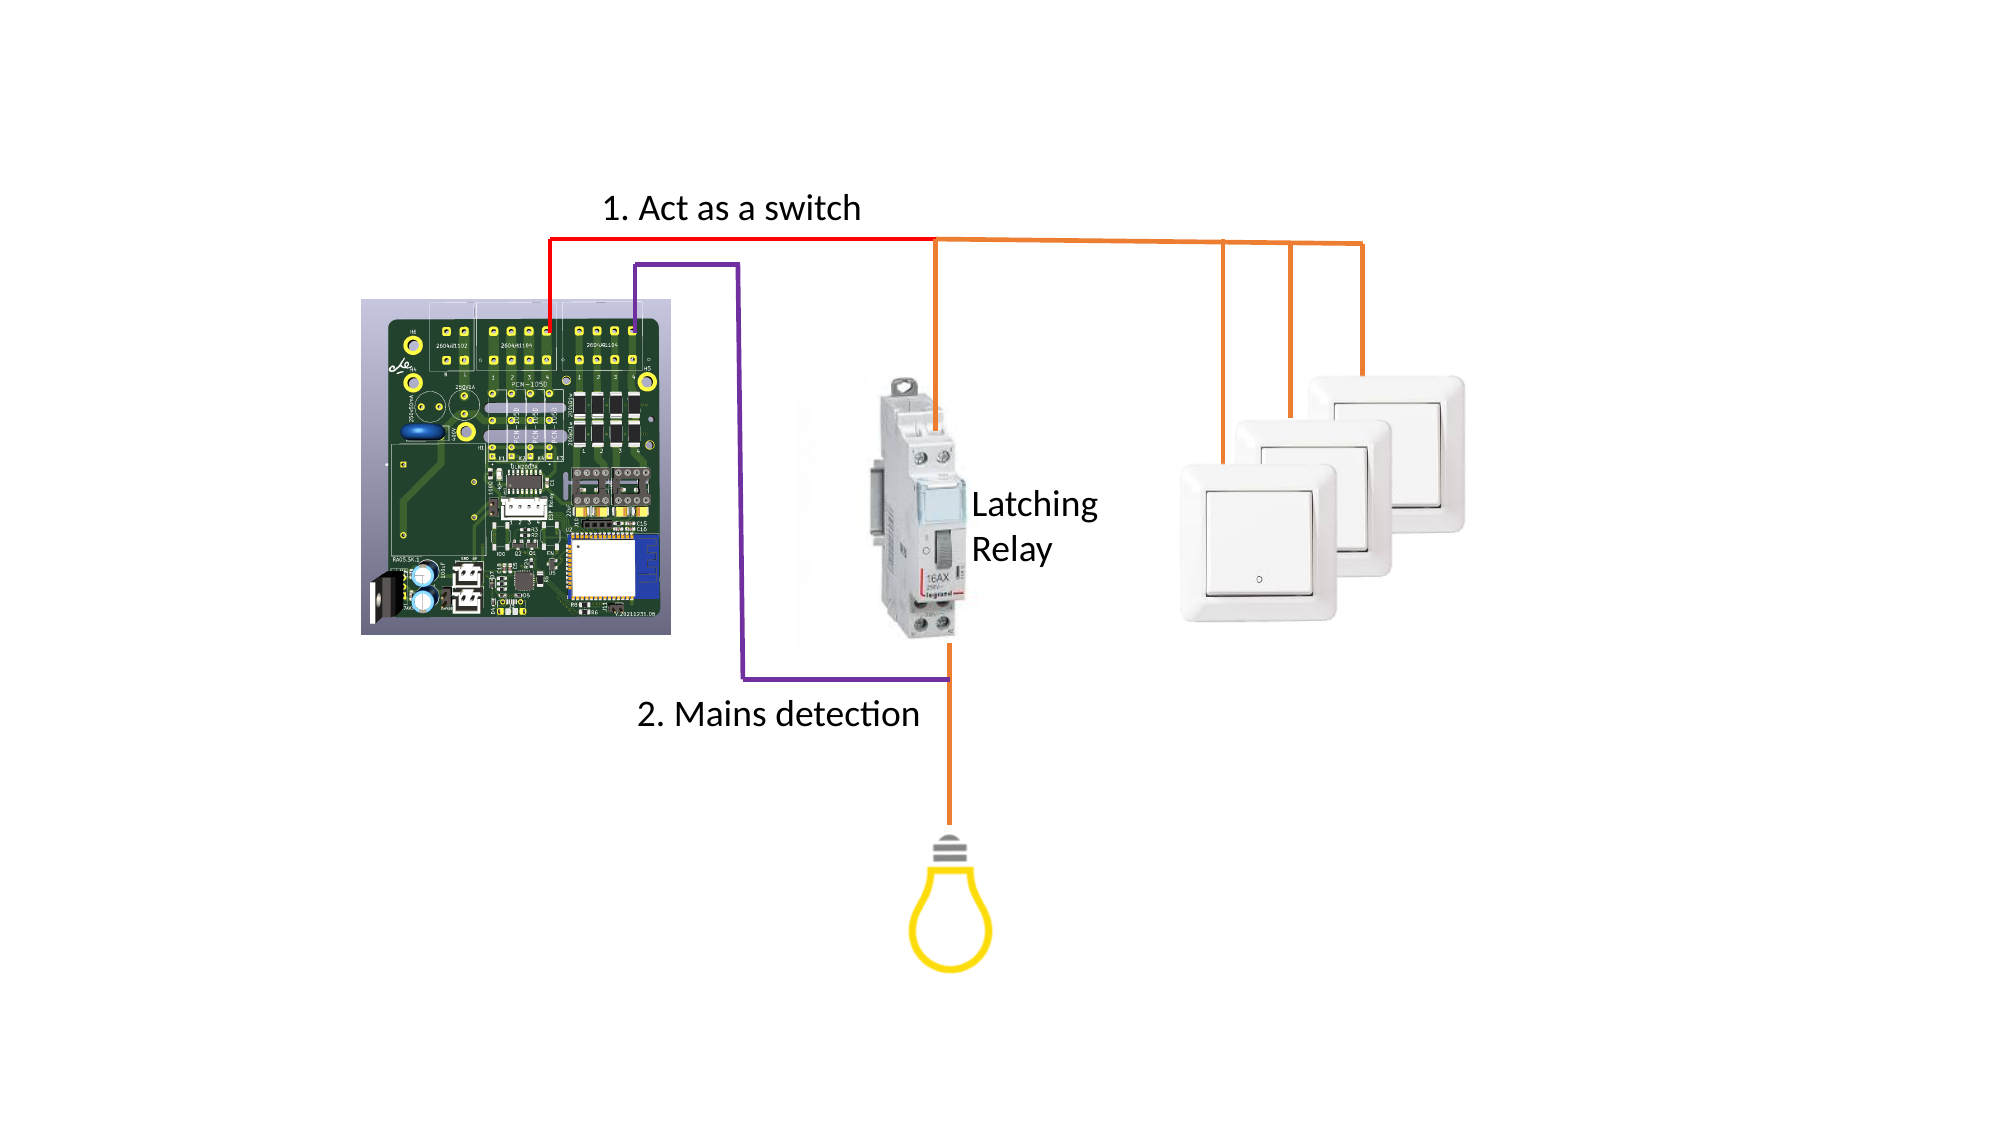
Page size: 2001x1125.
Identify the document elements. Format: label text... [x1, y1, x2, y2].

text_box 2. Mains detection [950, 681, 959, 741]
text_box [737, 264, 743, 680]
text_box Latching Relay [1061, 471, 1113, 577]
picture [361, 299, 671, 635]
text_box 2. Mains detection [622, 681, 949, 741]
picture [1113, 373, 1531, 624]
picture [776, 366, 1061, 651]
text_box 1. Act as a switch [586, 176, 899, 236]
picture [802, 806, 1097, 1003]
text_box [936, 239, 1363, 244]
